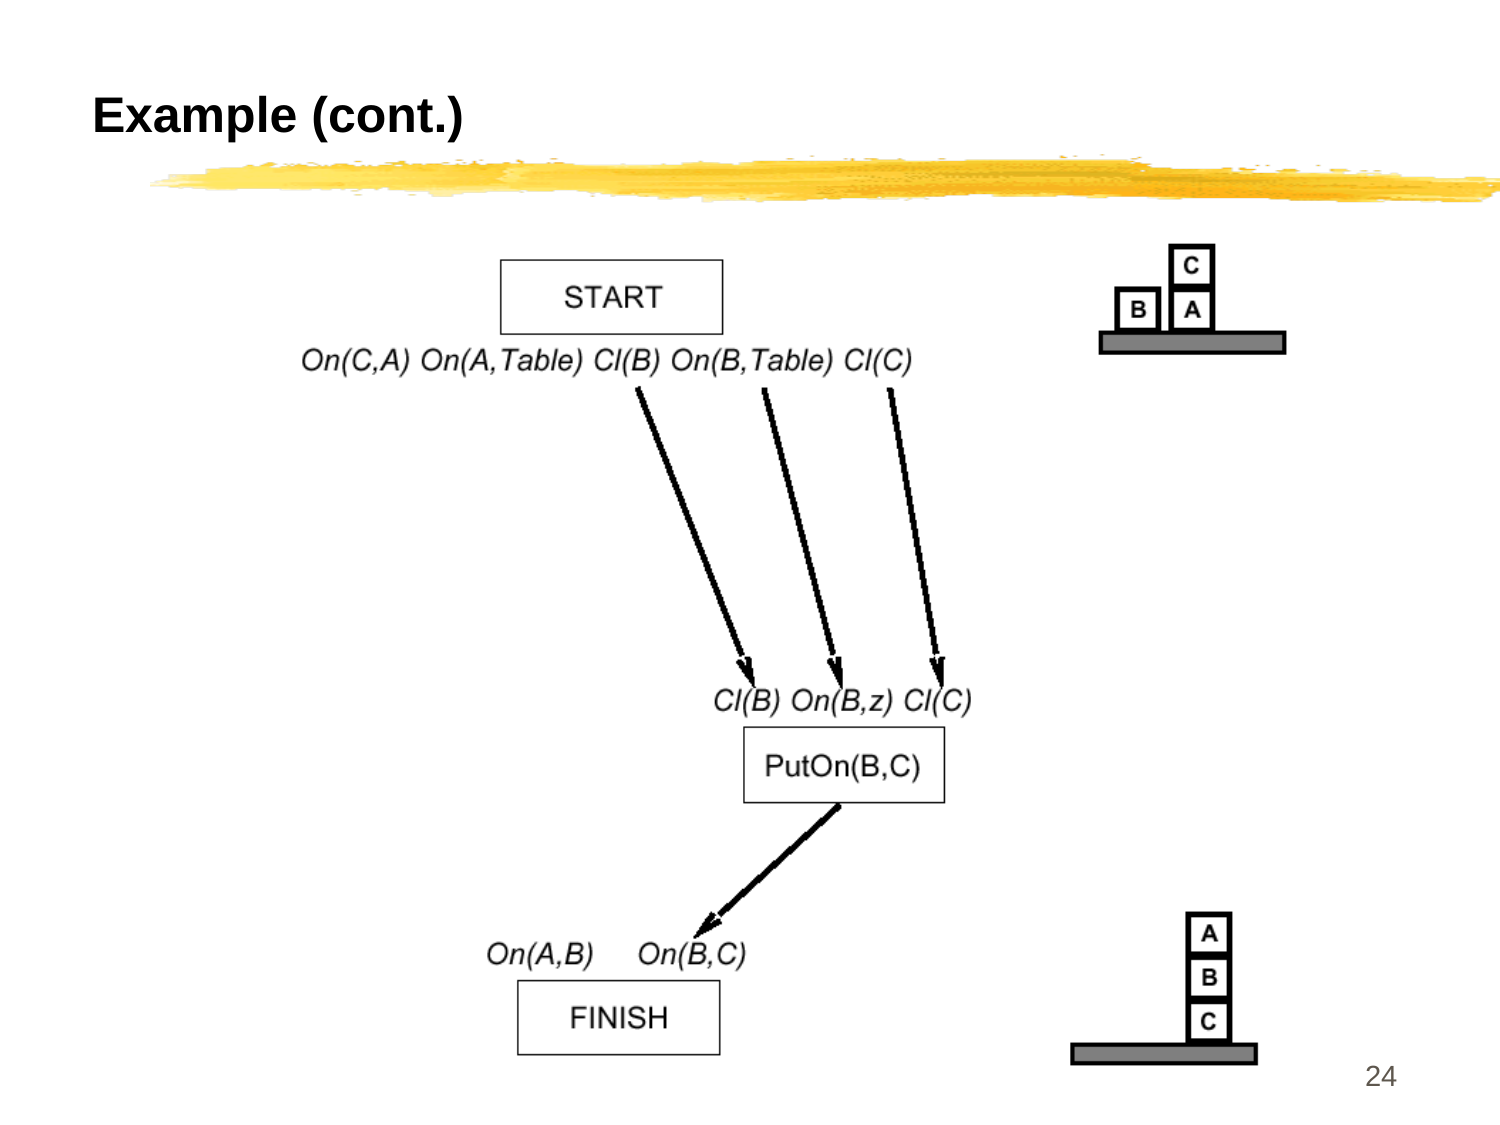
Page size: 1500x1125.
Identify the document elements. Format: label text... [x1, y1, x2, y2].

title Example (cont.) [76, 37, 1415, 151]
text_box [287, 224, 1326, 1114]
picture [150, 149, 1500, 213]
slide_number 24 [1329, 1024, 1413, 1101]
